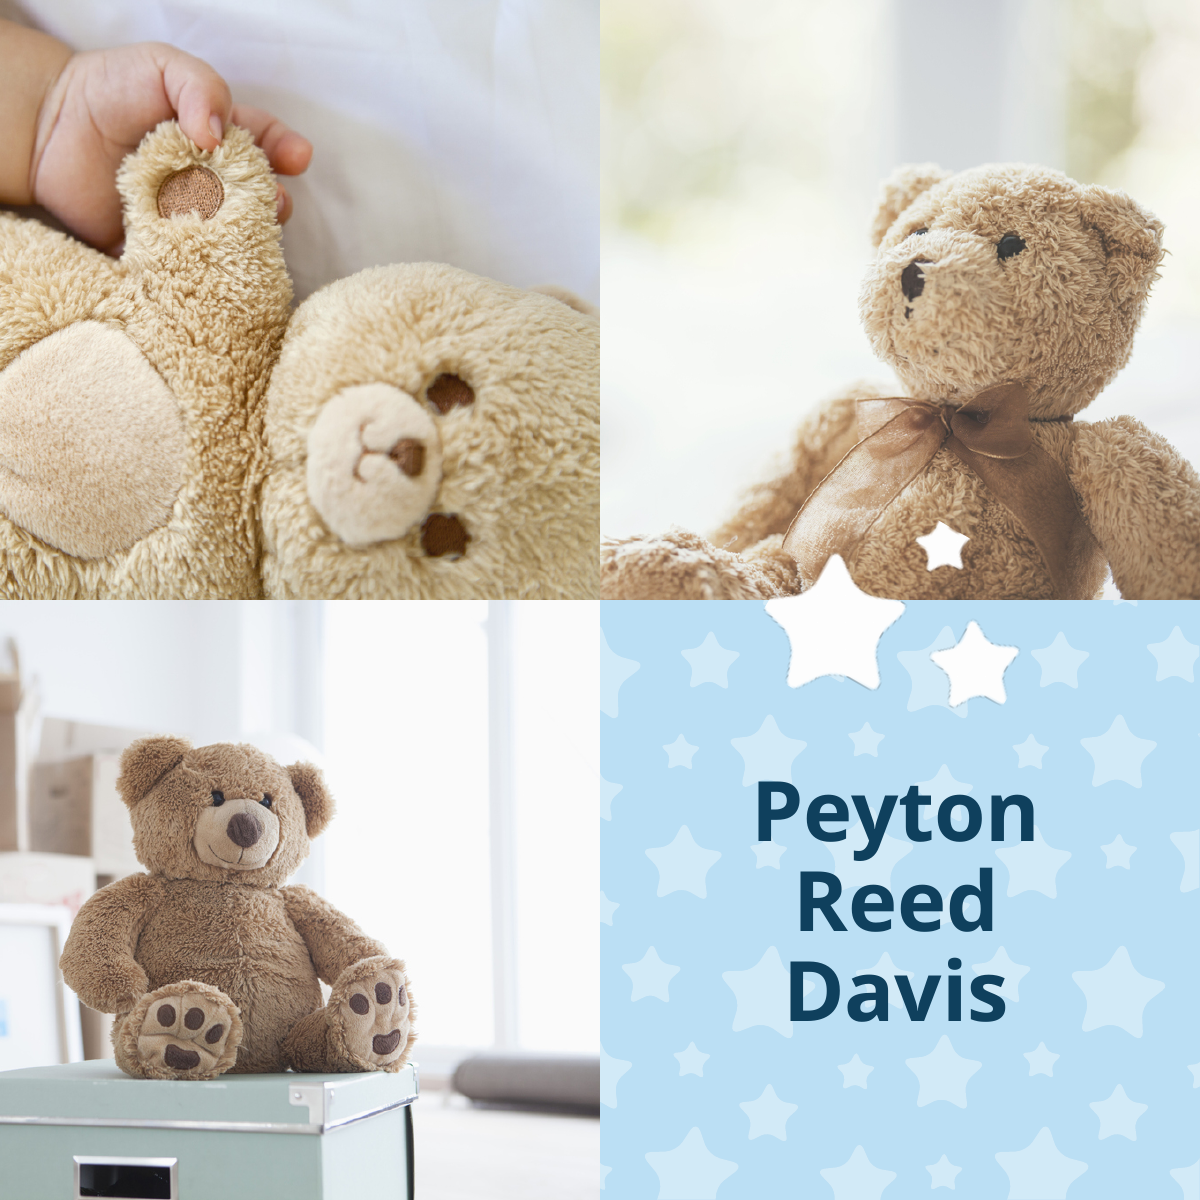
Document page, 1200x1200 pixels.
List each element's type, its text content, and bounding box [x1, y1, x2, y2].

title Peyton Reed Davis [655, 657, 1138, 1152]
picture [0, 0, 1200, 1200]
